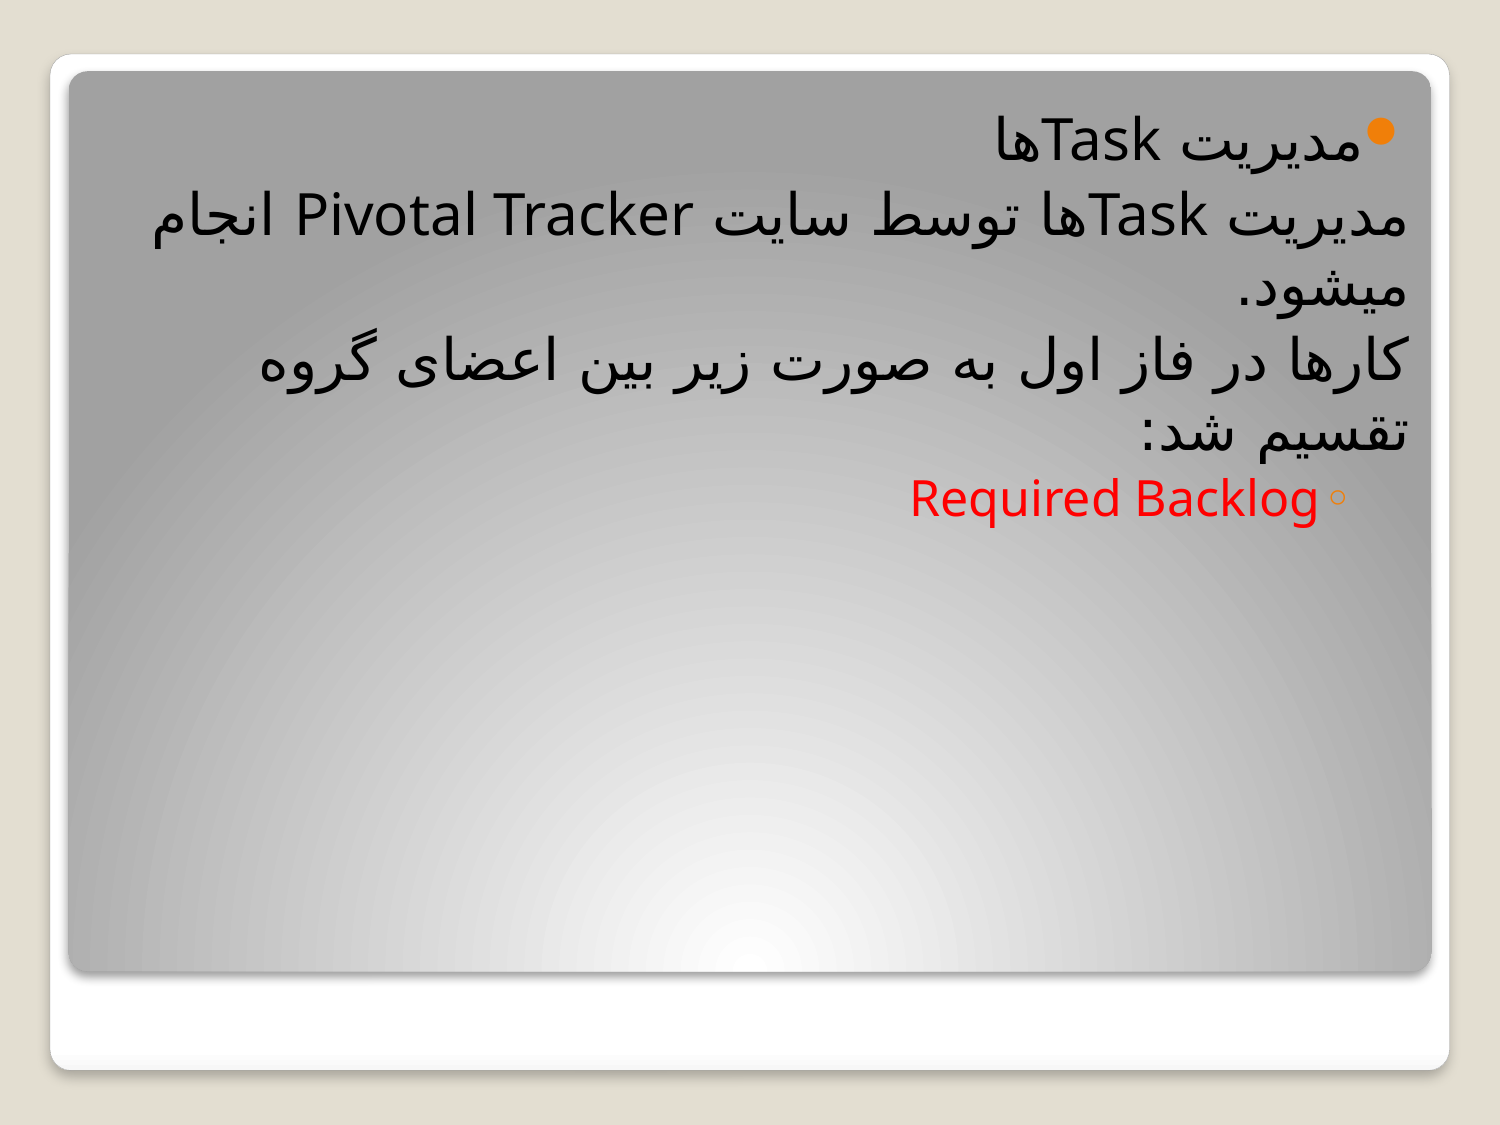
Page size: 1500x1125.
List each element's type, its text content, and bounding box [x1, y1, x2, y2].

list مدیریت Taskها مدیریت Taskها توسط سایت Pivotal Tracker انجام میشود. کارها در فاز اول به صورت زیر بین اعضای گروه تقسیم شد: Required Backlog [82, 86, 1425, 913]
